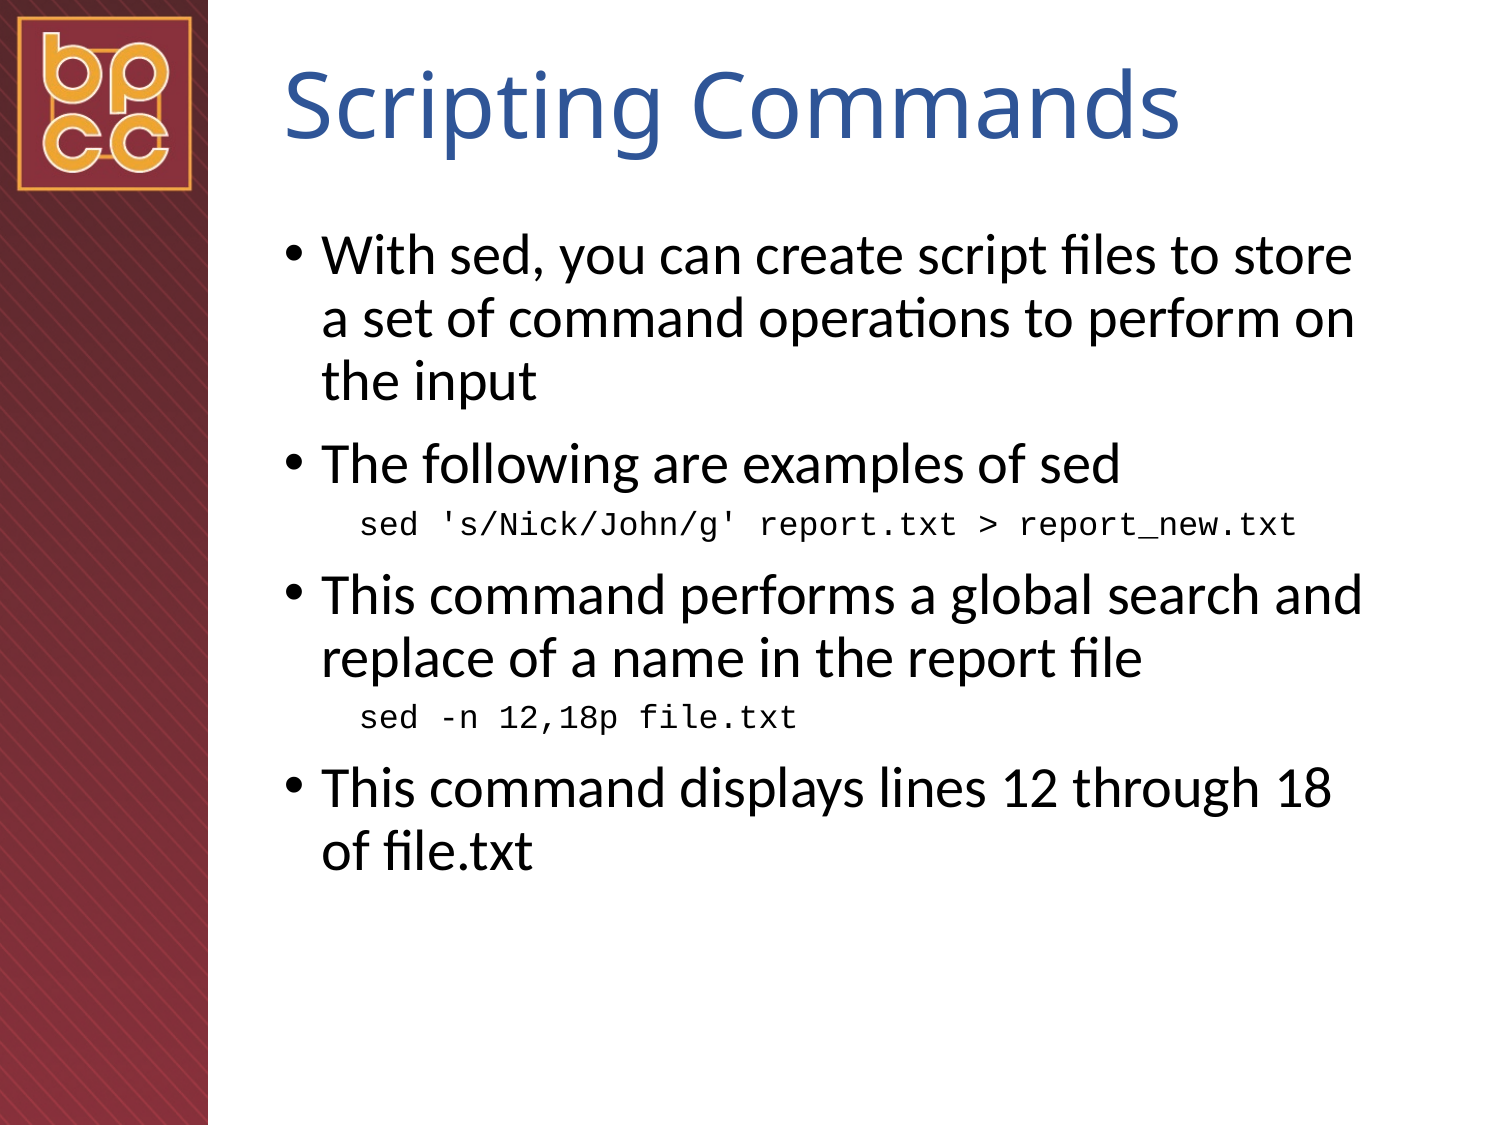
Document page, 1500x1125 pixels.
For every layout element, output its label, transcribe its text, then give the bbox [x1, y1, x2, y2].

list With sed, you can create script files to store a set of command operations to perform on the input The following are examples of sed sed 's/Nick/John/g' report.txt > report_new.txt This command performs a global search and replace of a name in the report file sed -n 12,18p file.txt This command displays lines 12 through 18 of file.txt [268, 216, 1397, 1014]
picture [0, 0, 208, 1125]
title Scripting Commands [268, 24, 1397, 193]
